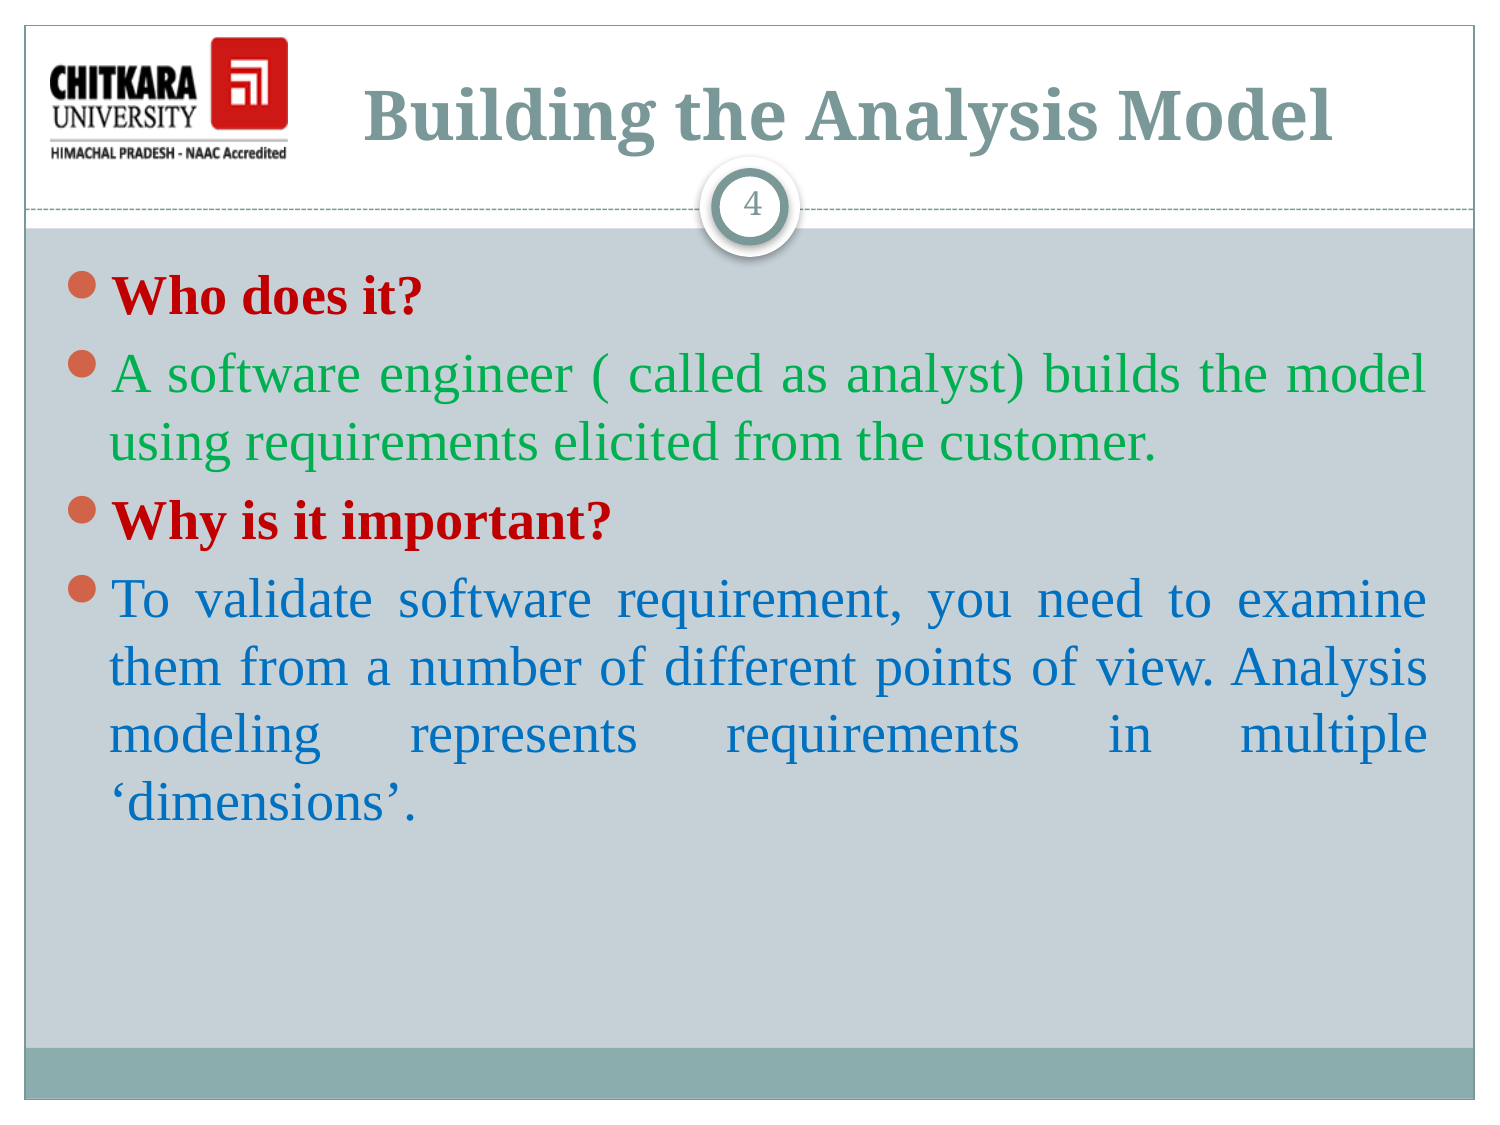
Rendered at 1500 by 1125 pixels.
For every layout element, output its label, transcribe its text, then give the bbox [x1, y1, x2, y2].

picture [49, 37, 288, 163]
list Who does it? A software engineer ( called as analyst) builds the model using requirements elicited from the customer. Why is it important? To validate software requirement, you need to examine them from a number of different points of view. Analysis modeling represents requirements in multiple ‘dimensions’. [49, 250, 1445, 1001]
title Building the Analysis Model [289, 37, 1450, 162]
slide_number 4 [715, 168, 791, 241]
